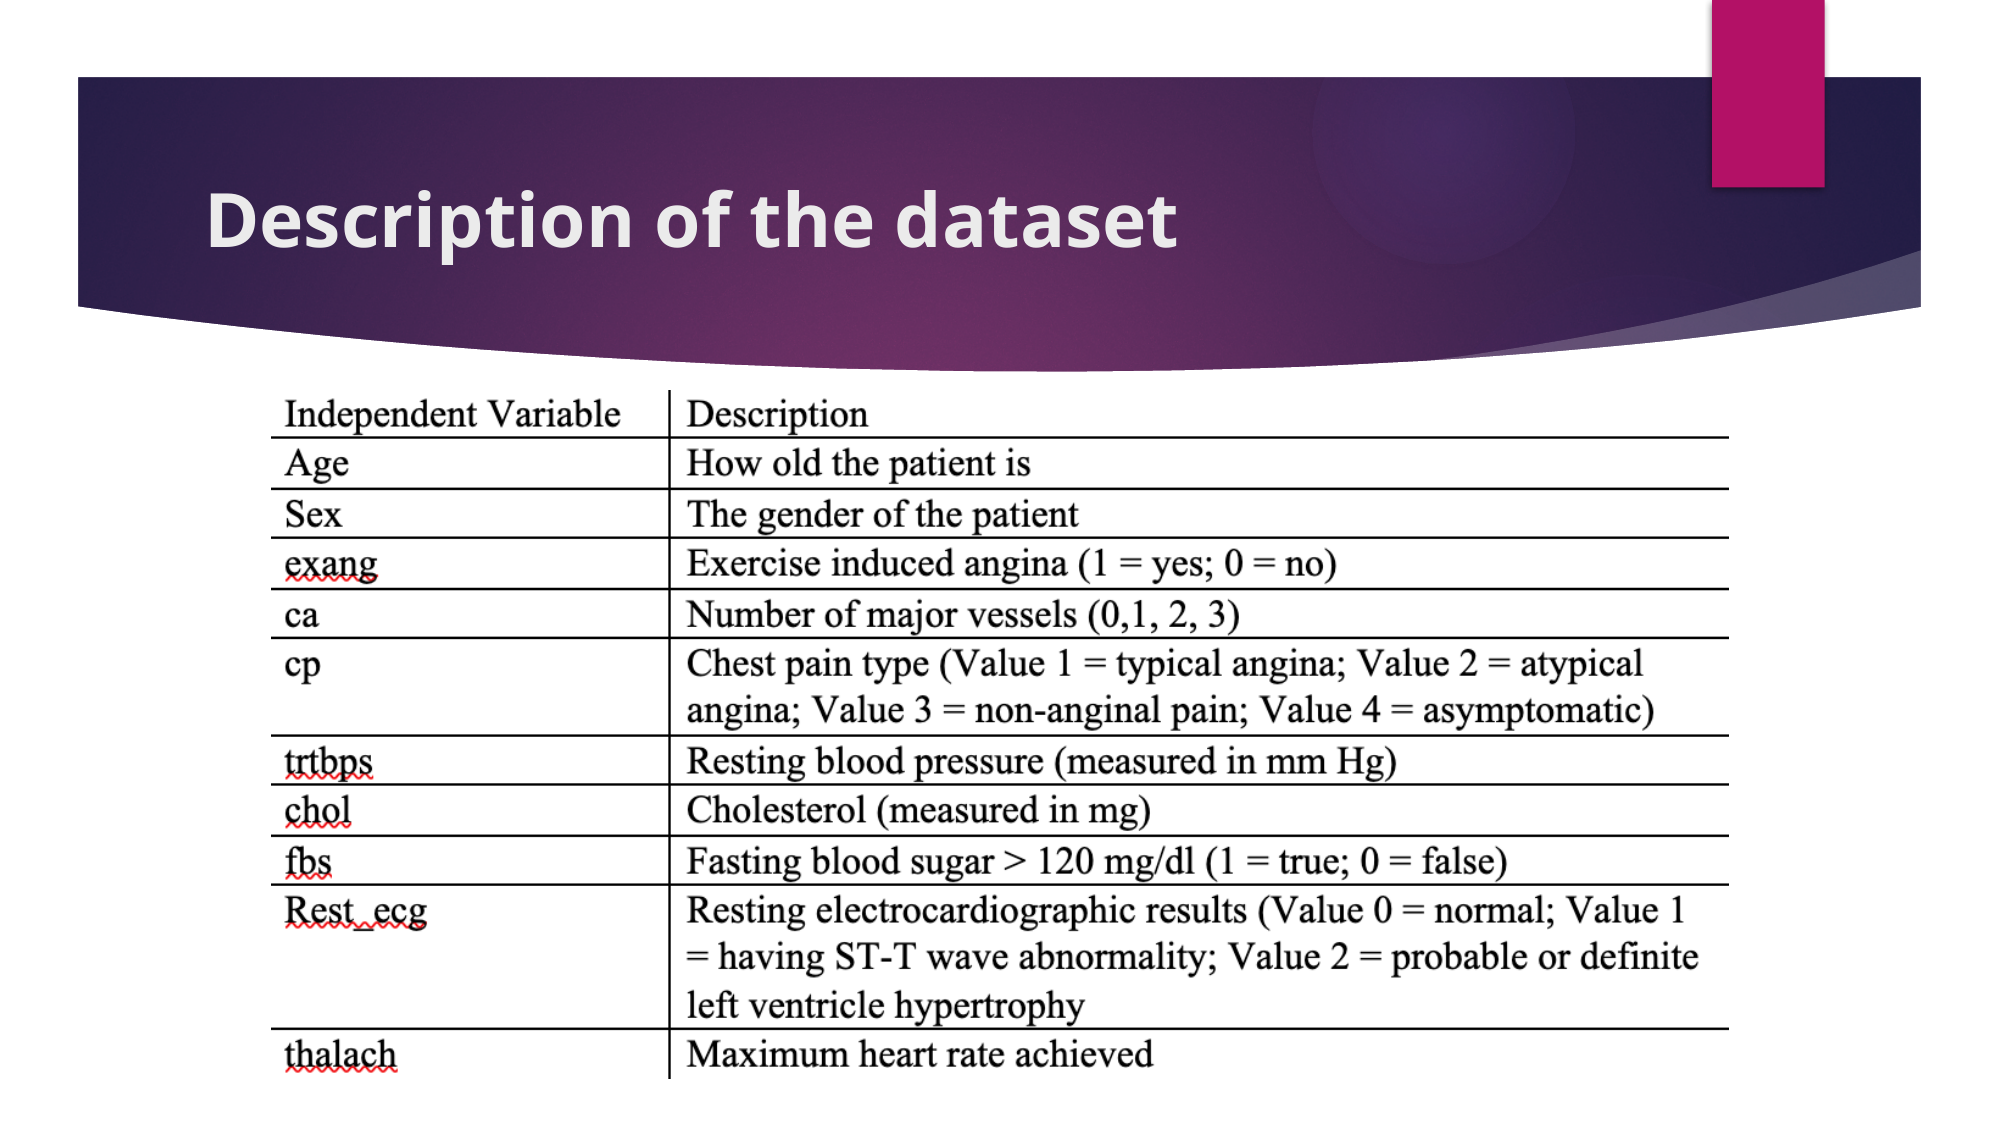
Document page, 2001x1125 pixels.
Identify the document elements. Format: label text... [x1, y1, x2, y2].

title Description of the dataset [189, 159, 1627, 276]
picture [271, 390, 1730, 1079]
